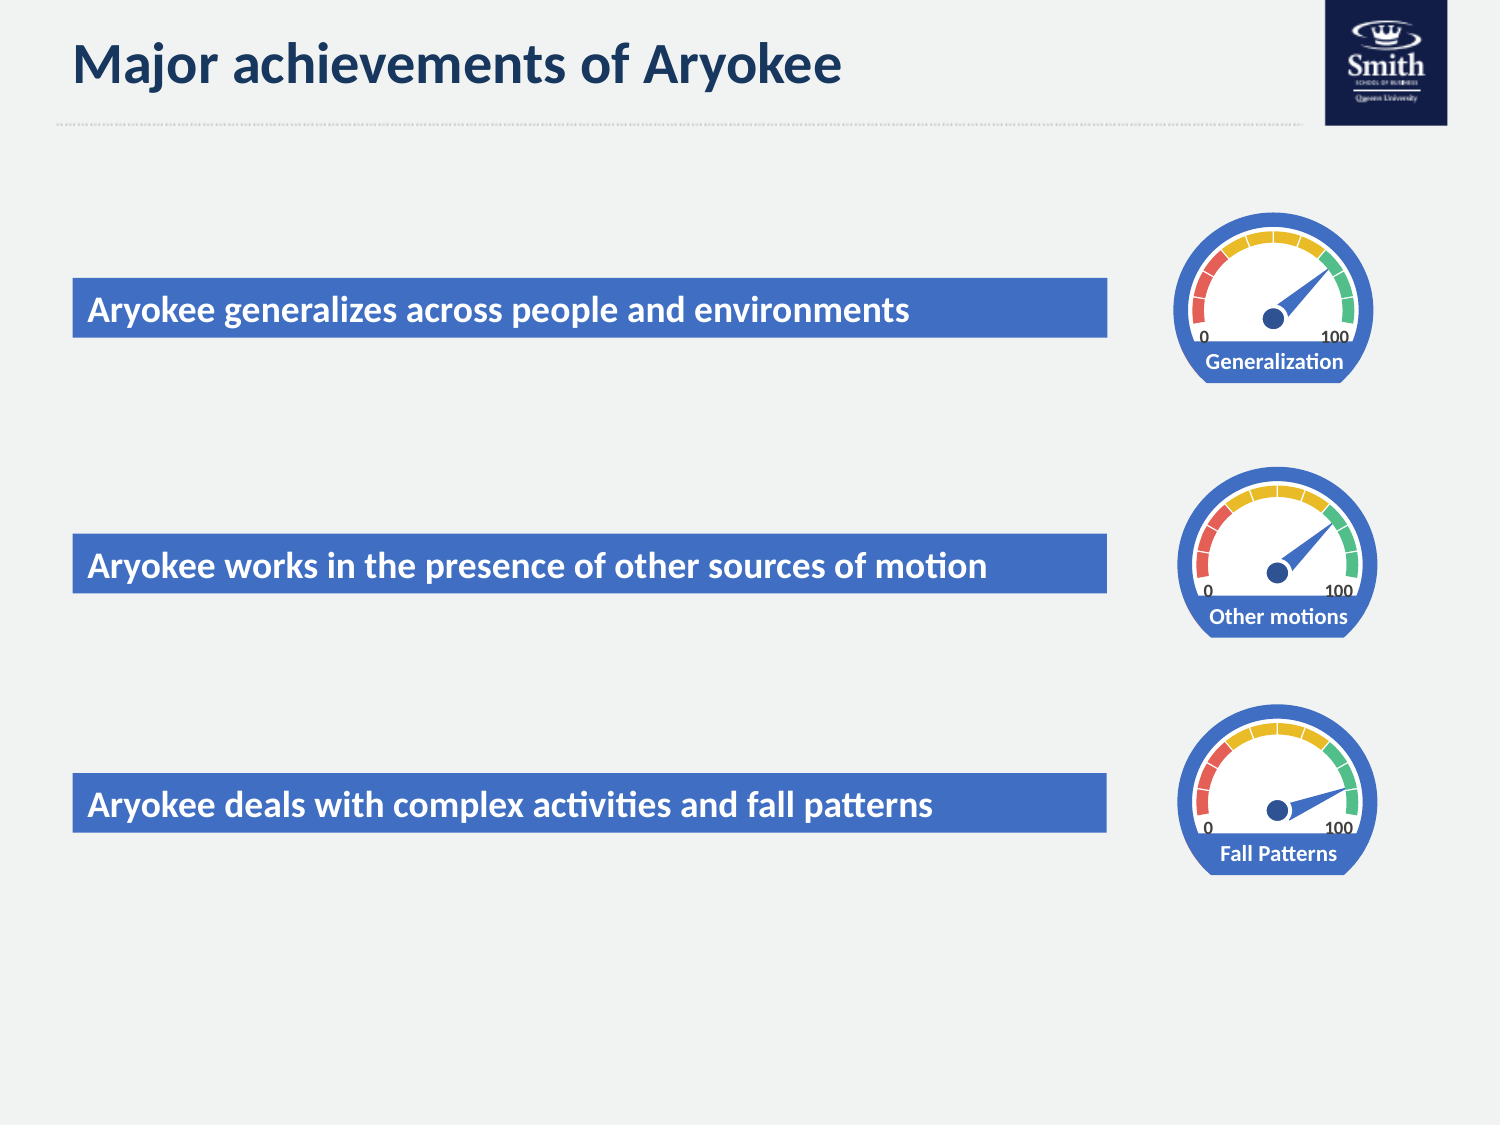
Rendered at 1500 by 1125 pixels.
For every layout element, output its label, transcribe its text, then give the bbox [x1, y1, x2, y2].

text_box Aryokee deals with complex activities and fall patterns [72, 773, 1107, 833]
title Major achievements of Aryokee [57, 7, 1288, 114]
text_box Aryokee works in the presence of other sources of motion [72, 533, 1107, 594]
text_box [1177, 466, 1378, 638]
text_box Aryokee generalizes across people and environments [72, 277, 1108, 338]
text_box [1173, 212, 1374, 384]
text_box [1177, 704, 1378, 876]
